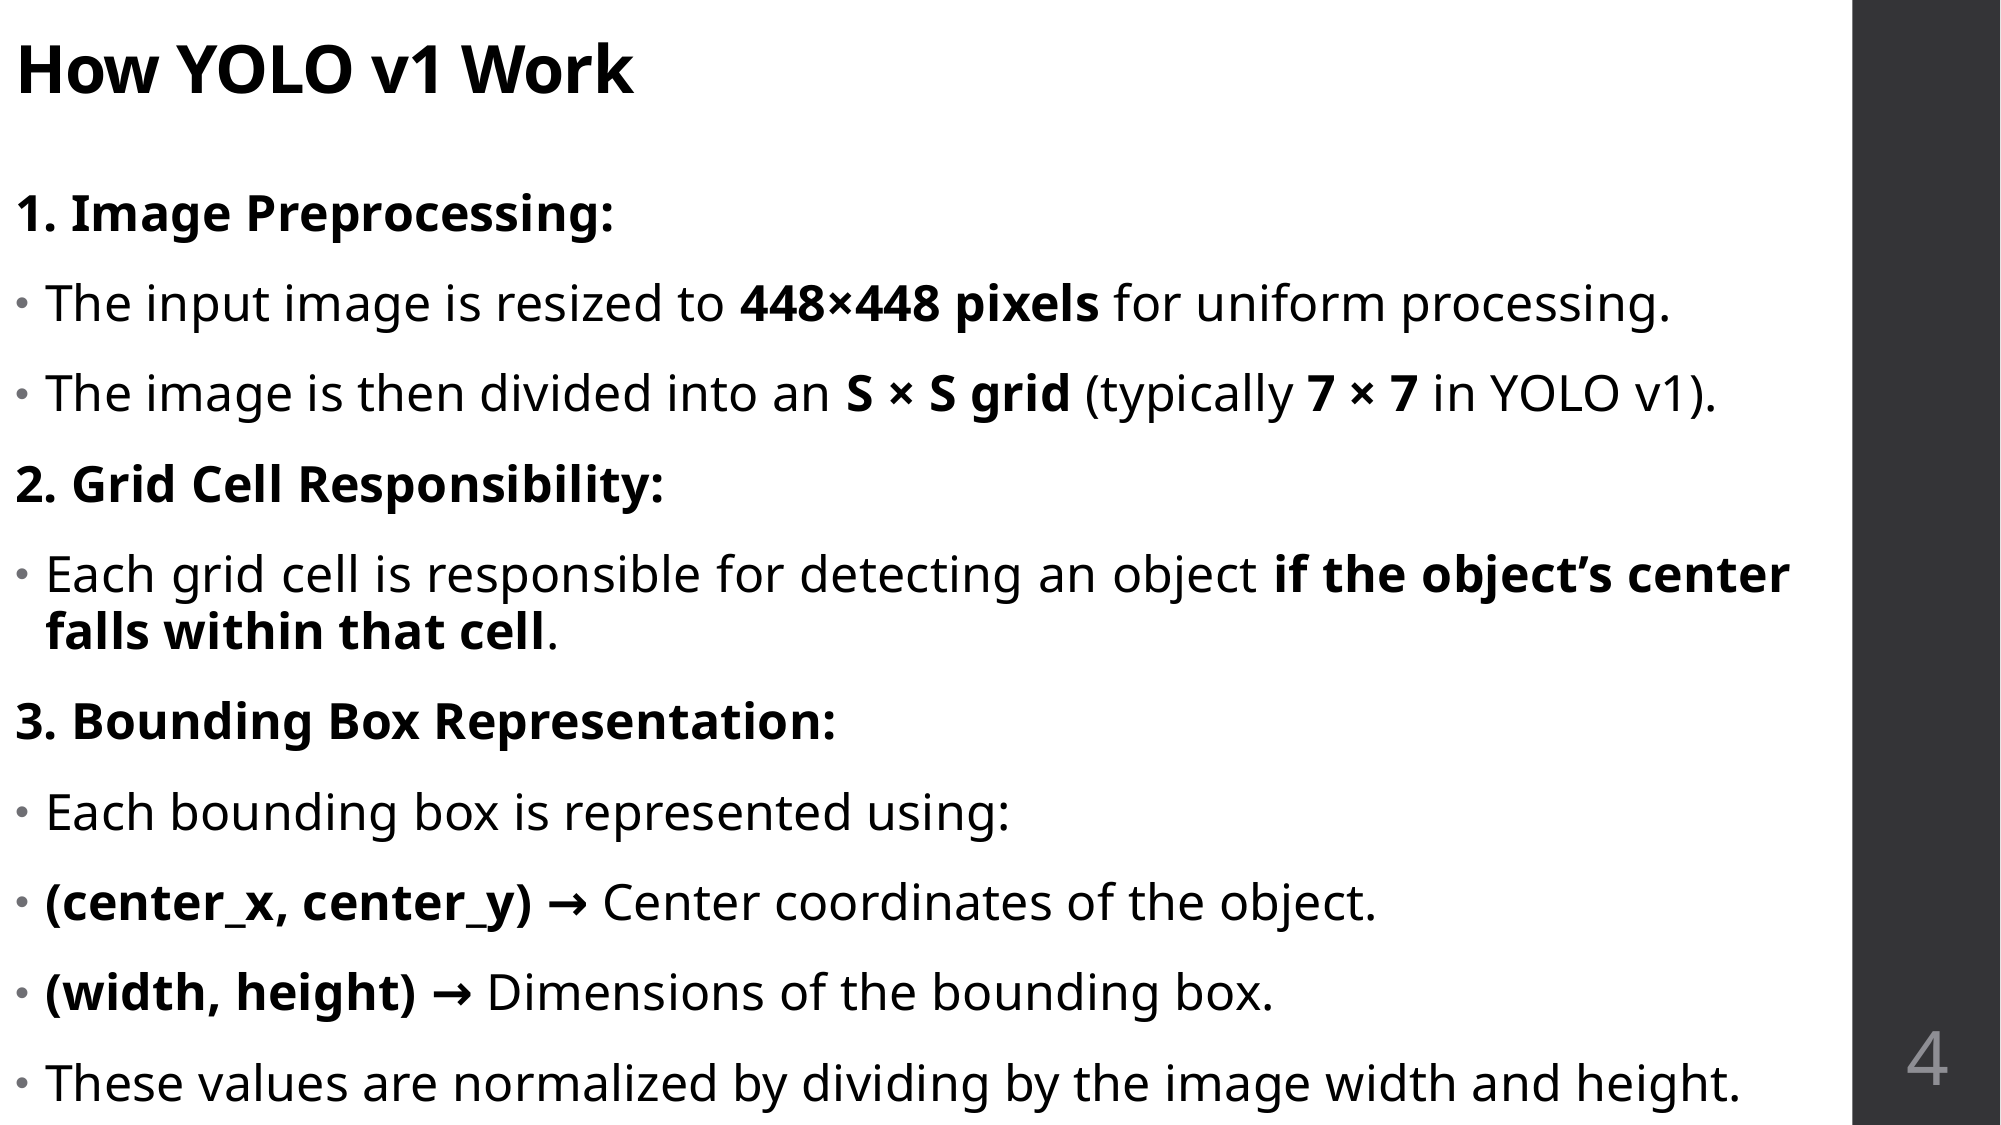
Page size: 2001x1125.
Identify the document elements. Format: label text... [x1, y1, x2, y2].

title How YOLO v1 Work [0, 0, 1541, 116]
list 1. Image Preprocessing: The input image is resized to 448×448 pixels for uniform processing. The image is then divided into an S × S grid (typically 7 × 7 in YOLO v1). 2. Grid Cell Responsibility: Each grid cell is responsible for detecting an object if the object’s center falls within that cell. 3. Bounding Box Representation: Each bounding box is represented using: (center_x, center_y) → Center coordinates of the object. (width, height) → Dimensions of the bounding box. These values are normalized by dividing by the image width and height. [0, 177, 1807, 1125]
slide_number 4 [1852, 1012, 2000, 1110]
